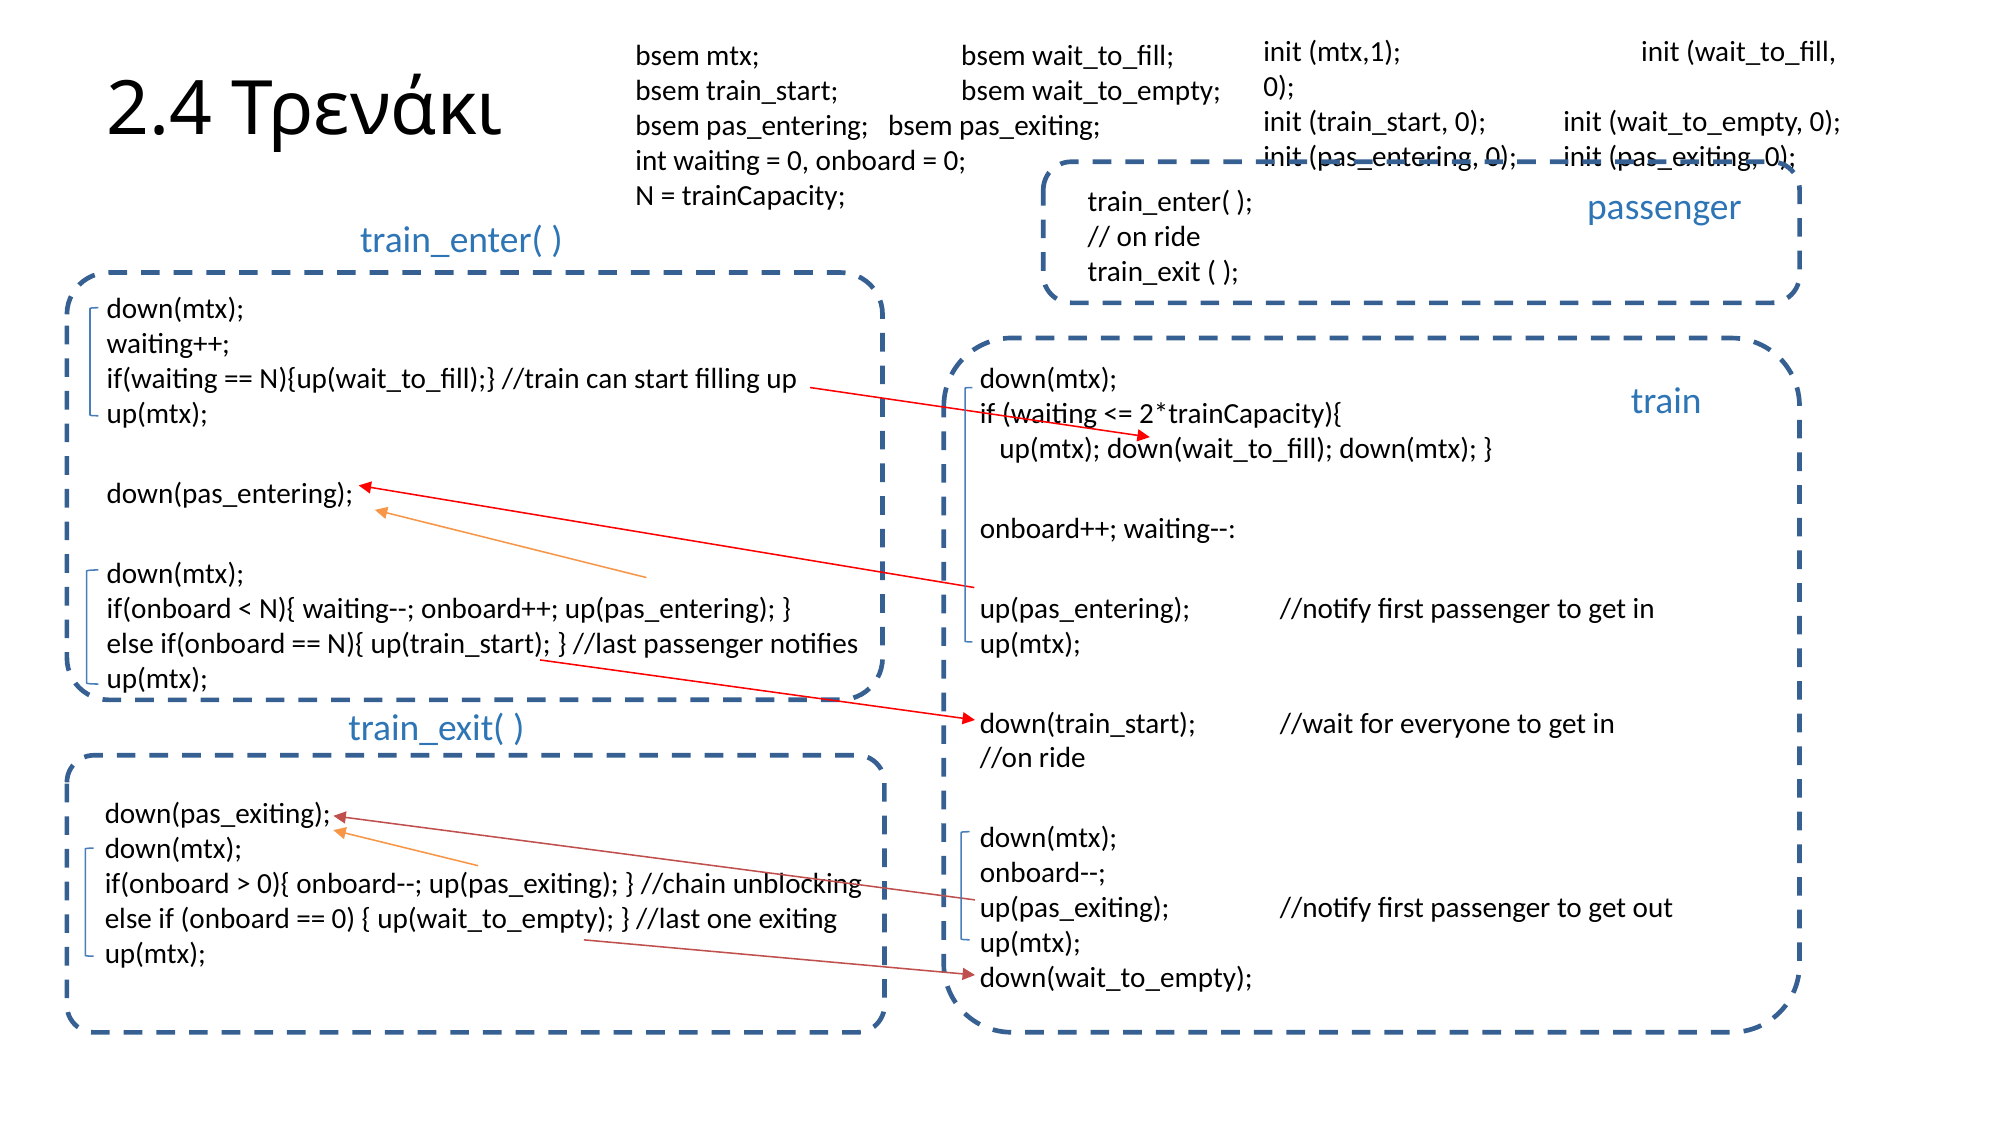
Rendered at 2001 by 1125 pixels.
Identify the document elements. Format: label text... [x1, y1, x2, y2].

text_box [85, 569, 99, 685]
text_box [941, 335, 1802, 1035]
text_box bsem mtx; bsem wait_to_fill; bsem train_start; bsem wait_to_empty; bsem pas_entering; bsem pas_exiting; int waiting = 0, onboard = 0; N = trainCapacity; [620, 28, 1249, 219]
text_box [1041, 159, 1802, 305]
text_box [973, 410, 1150, 442]
text_box [539, 659, 975, 725]
text_box [374, 506, 647, 579]
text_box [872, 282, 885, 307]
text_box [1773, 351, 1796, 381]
text_box init (mtx,1); init (wait_to_fill, 0); init (train_start, 0); init (wait_to_empty, 0); init (pas_entering, 0); init (pas_exiting, 0); [1248, 25, 1877, 145]
text_box [64, 753, 887, 1035]
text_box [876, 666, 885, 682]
text_box 2.4 Τρενάκι [91, 51, 584, 171]
text_box [960, 830, 970, 941]
text_box [358, 481, 964, 587]
text_box [333, 811, 960, 899]
text_box [84, 847, 94, 957]
text_box [583, 939, 976, 981]
text_box [333, 827, 479, 867]
text_box [964, 386, 973, 643]
text_box [89, 306, 99, 417]
text_box [809, 386, 964, 411]
text_box train_exit( ) [333, 695, 885, 756]
text_box passenger [1572, 174, 1796, 235]
text_box train_enter( ) [345, 207, 897, 268]
text_box [64, 270, 885, 702]
text_box train [1616, 368, 1772, 429]
text_box train_enter( ); // on ride train_exit ( ); [1073, 174, 1329, 295]
